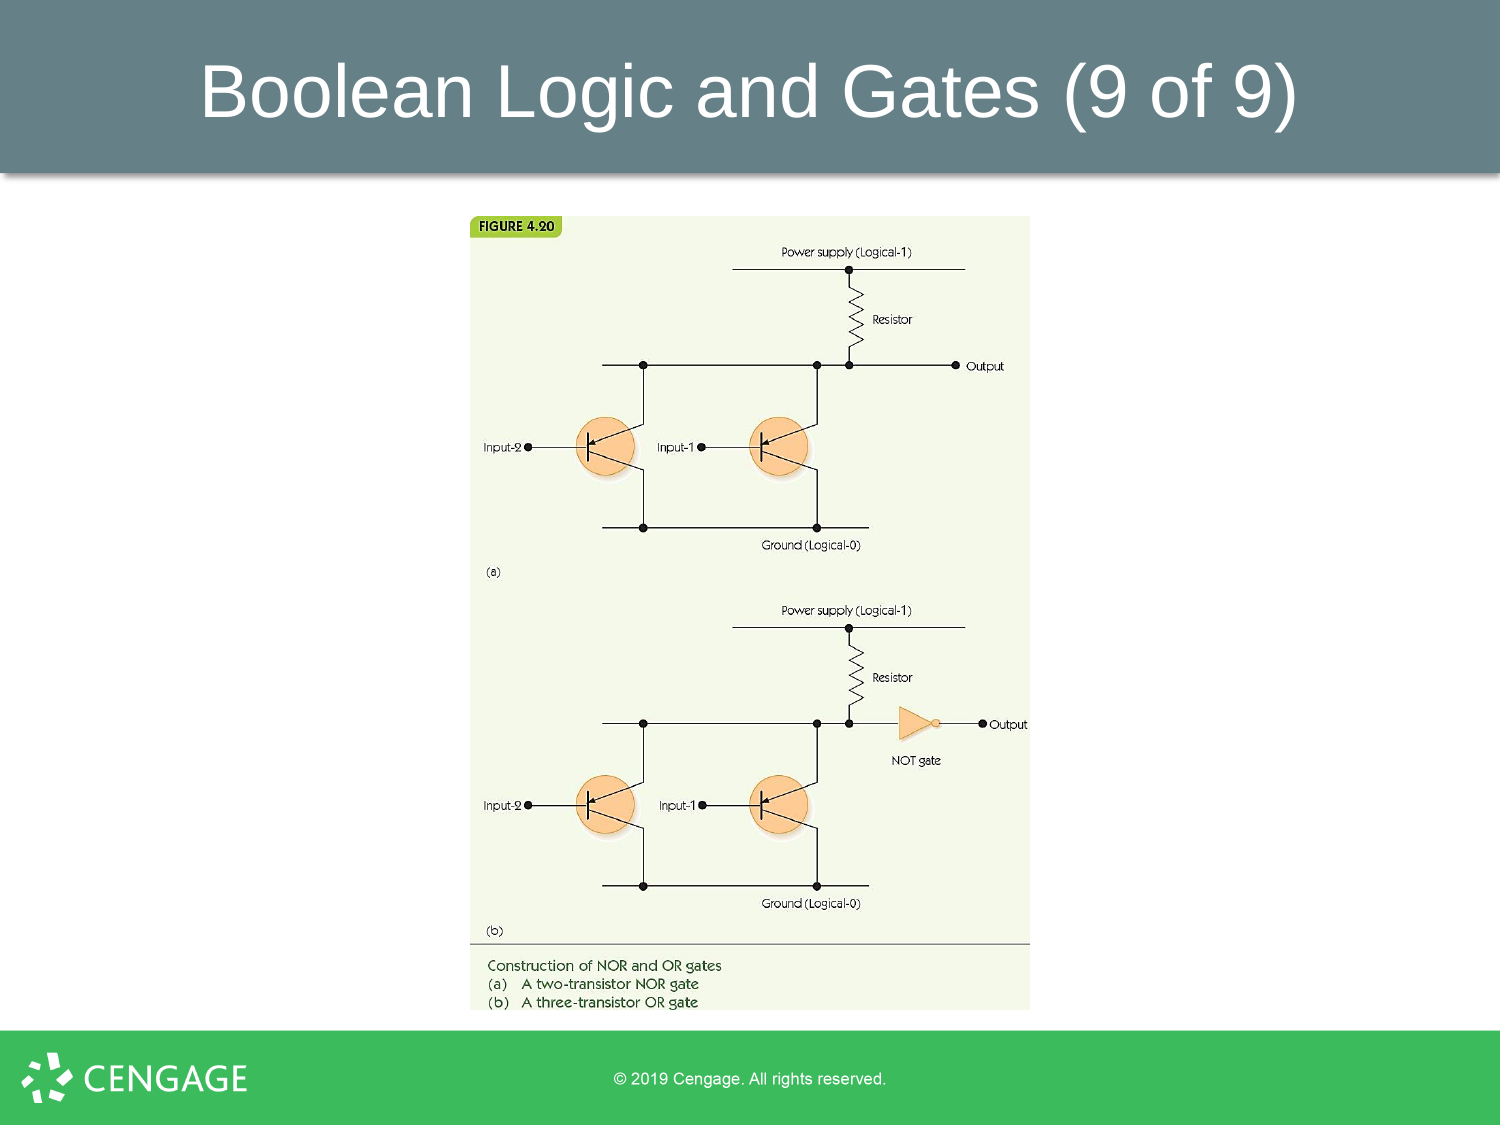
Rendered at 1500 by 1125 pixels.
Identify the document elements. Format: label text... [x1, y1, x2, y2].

picture [0, 174, 1500, 1125]
title Boolean Logic and Gates (9 of 9) [0, 0, 1500, 174]
